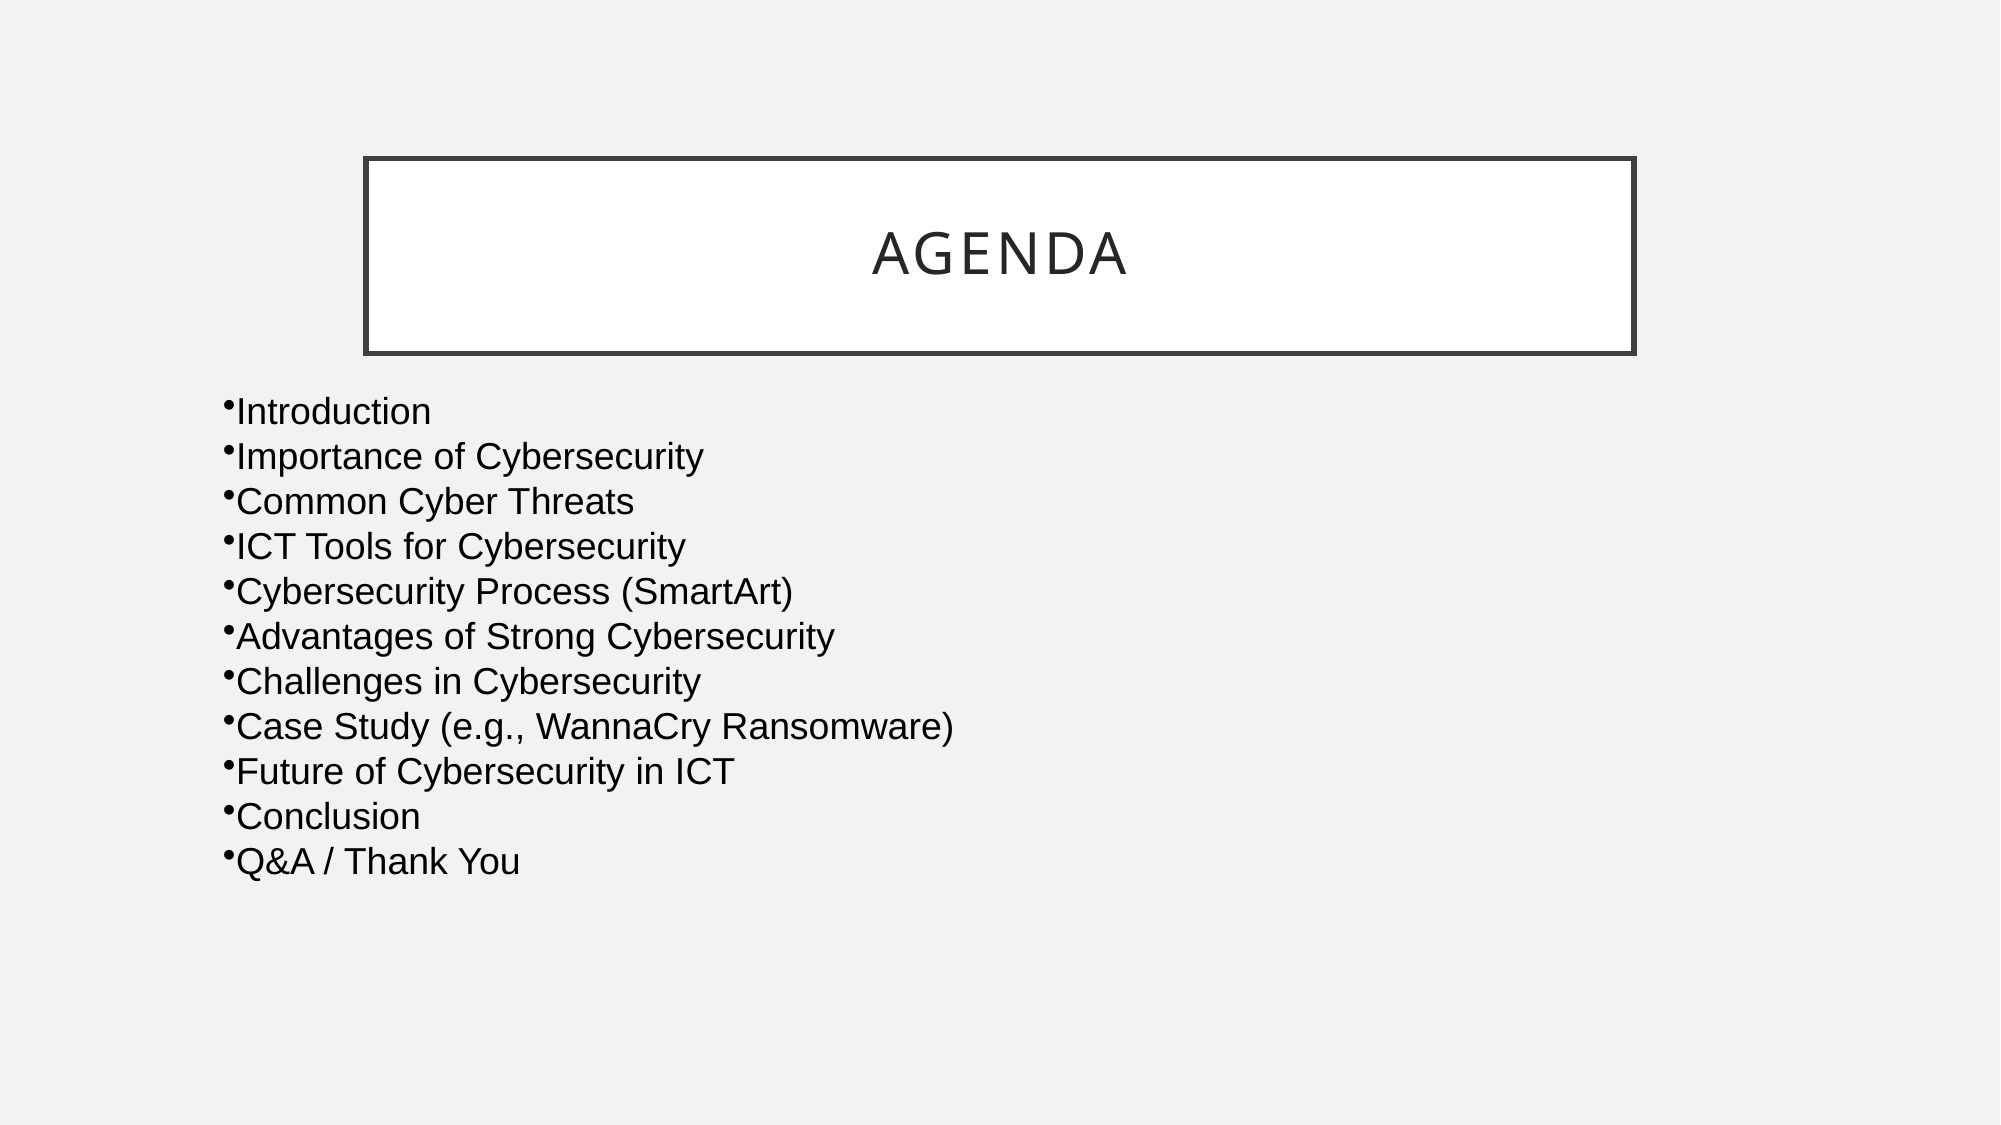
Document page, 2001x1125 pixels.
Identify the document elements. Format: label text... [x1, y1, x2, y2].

list Introduction Importance of Cybersecurity Common Cyber Threats ICT Tools for Cybersecurity Cybersecurity Process (SmartArt) Advantages of Strong Cybersecurity Challenges in Cybersecurity Case Study (e.g., WannaCry Ransomware) Future of Cybersecurity in ICT Conclusion Q&A / Thank You [207, 308, 1800, 961]
title Agenda [363, 156, 1637, 308]
